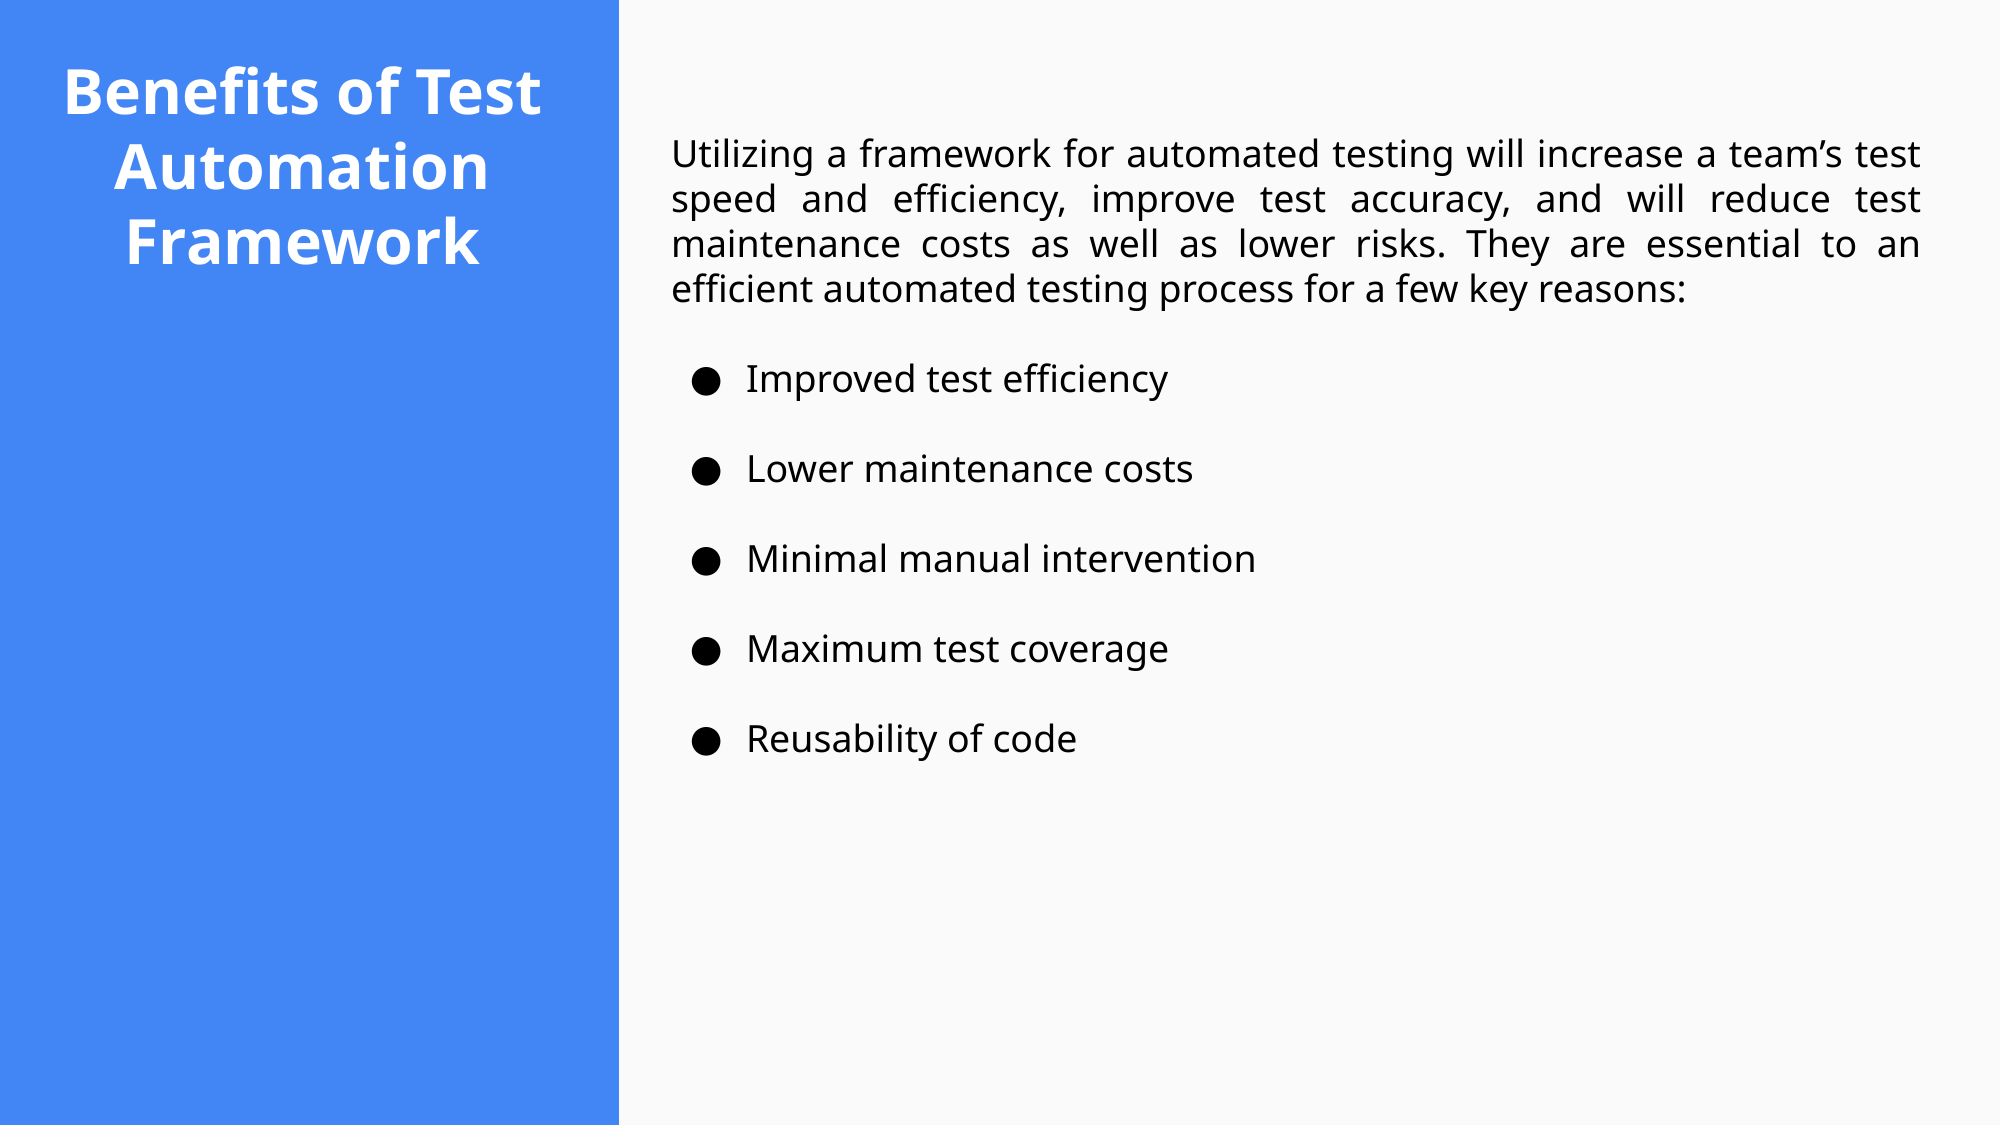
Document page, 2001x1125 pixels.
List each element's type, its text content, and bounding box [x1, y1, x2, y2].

title Benefits of Test Automation Framework [16, 22, 590, 292]
text_box Utilizing a framework for automated testing will increase a team’s test speed and efficiency, improve test accuracy, and will reduce test maintenance costs as well as lower risks. They are essential to an efficient automated testing process for a few key reasons: Improved test efficiency Lower maintenance costs Minimal manual intervention Maximum test coverage Reusability of code [656, 122, 1938, 927]
